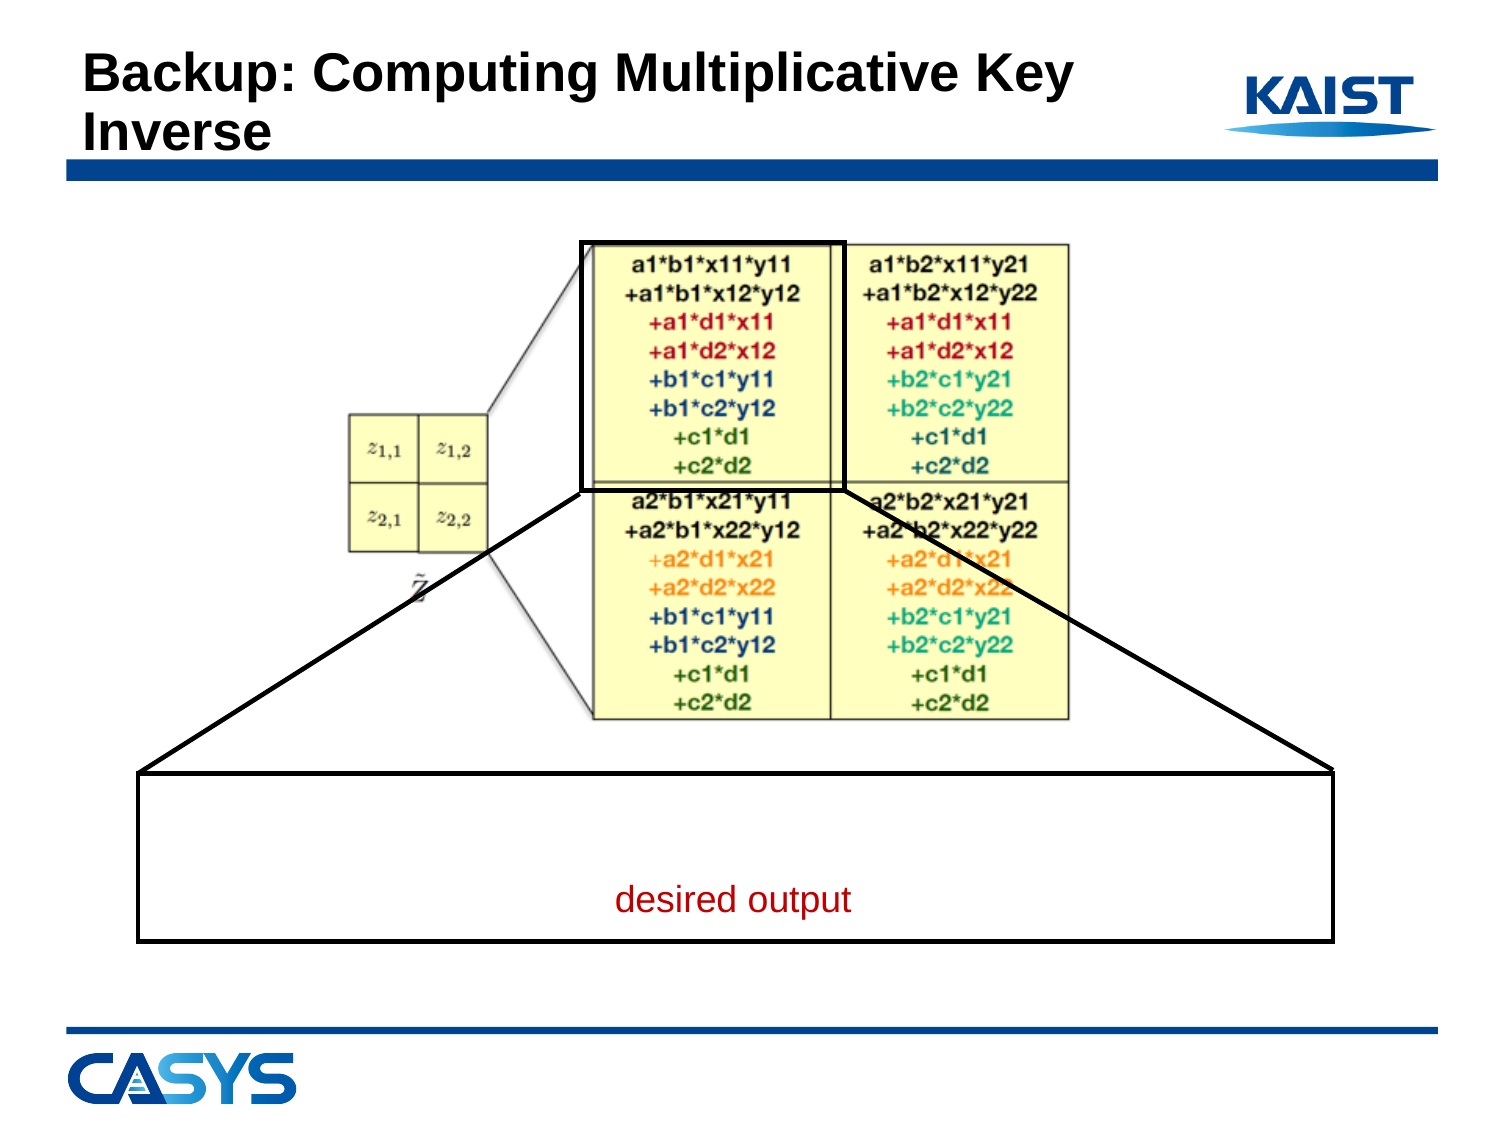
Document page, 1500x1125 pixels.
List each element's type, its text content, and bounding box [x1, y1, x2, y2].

picture [55, 1040, 309, 1117]
text_box [137, 773, 1334, 942]
picture [337, 227, 1079, 736]
picture [1276, 71, 1457, 142]
title Backup: Computing Multiplicative Key Inverse [67, 36, 1276, 171]
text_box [137, 493, 580, 774]
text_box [844, 490, 1334, 771]
